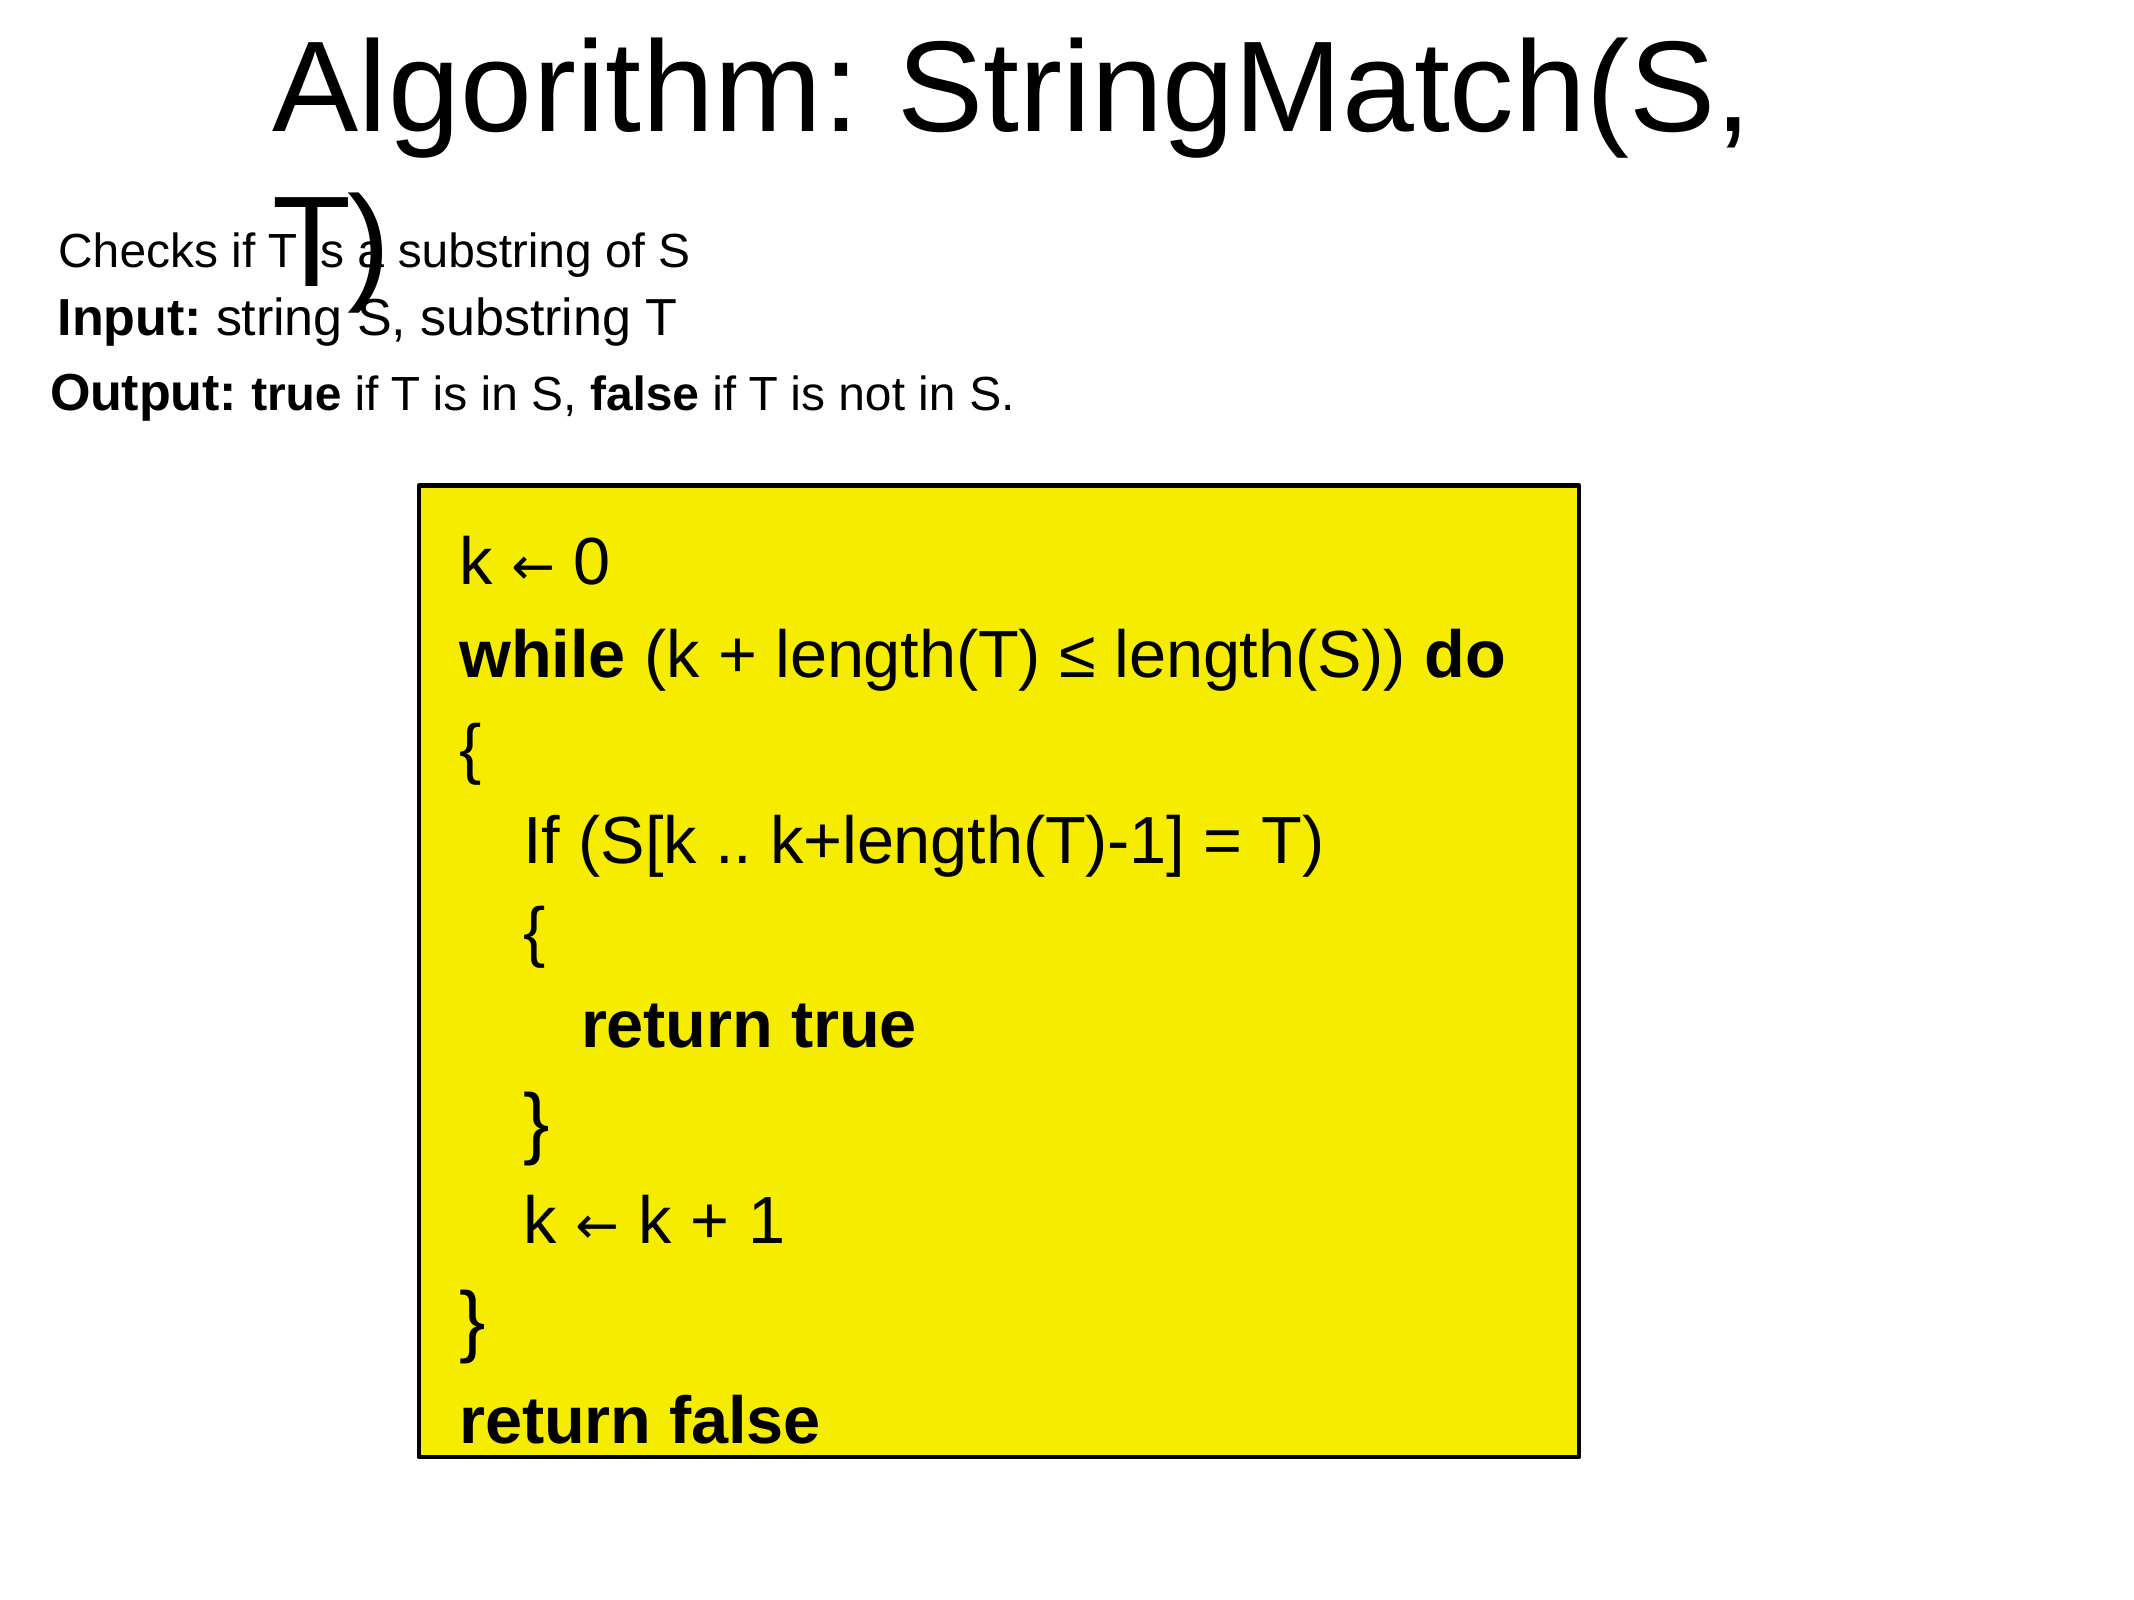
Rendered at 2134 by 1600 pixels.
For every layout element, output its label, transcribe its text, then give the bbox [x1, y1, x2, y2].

title Algorithm: StringMatch(S, T) [270, 0, 1904, 313]
text_box k ← 0 while (k + length(T) ≤ length(S)) do { If (S[k .. k+length(T)-1] = T) { return true } k ← k + 1 } return false [418, 485, 1580, 1458]
text_box Checks if T is a substring of S Input: string S, substring T Output: true if T is in S, false if T is not in S. [47, 211, 1018, 421]
